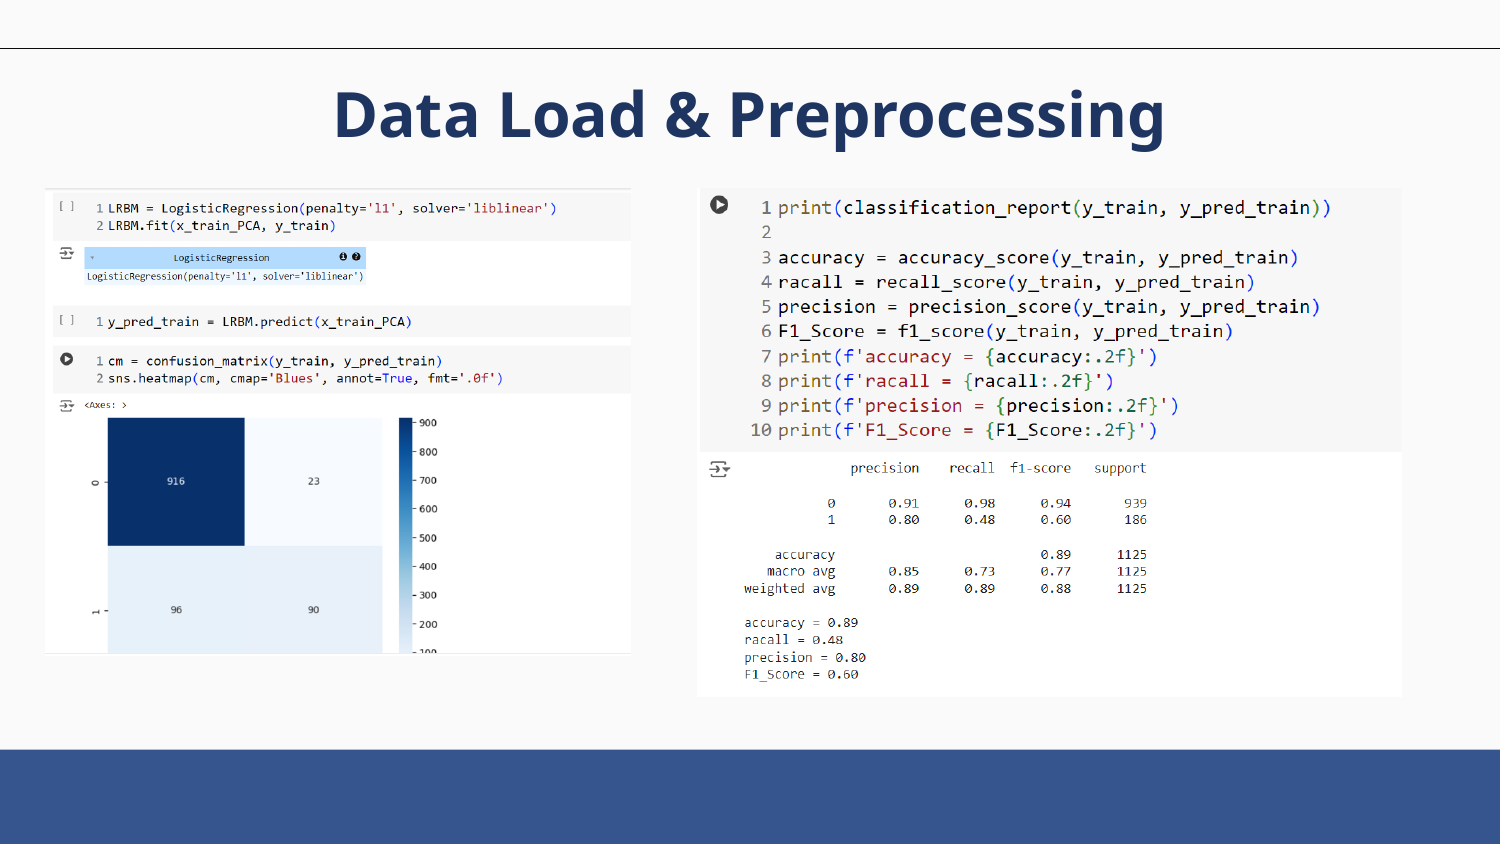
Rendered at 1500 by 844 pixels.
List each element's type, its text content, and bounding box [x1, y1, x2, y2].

title Data Load & Preprocessing [118, 60, 1382, 150]
picture [44, 188, 632, 656]
picture [696, 188, 1402, 697]
